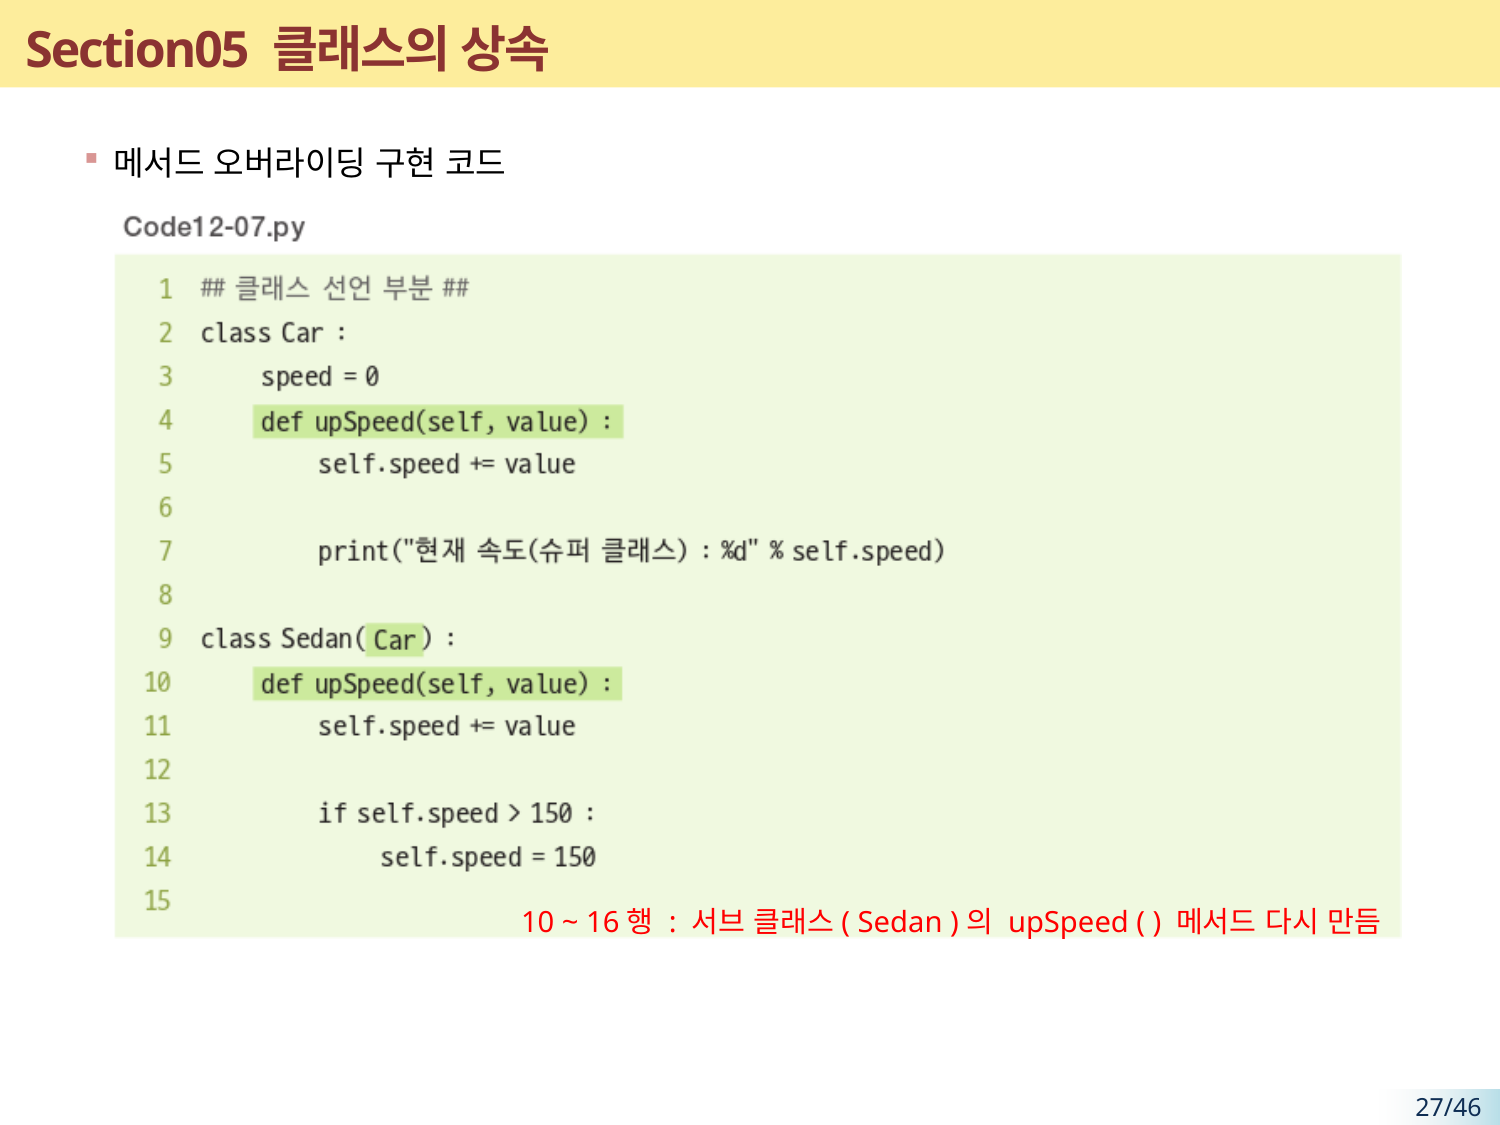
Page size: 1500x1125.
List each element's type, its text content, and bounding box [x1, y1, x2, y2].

picture [100, 193, 1403, 940]
title Section05 클래스의 상속 [10, 8, 1288, 87]
list 메서드 오버라이딩 구현 코드 [10, 126, 1481, 1057]
